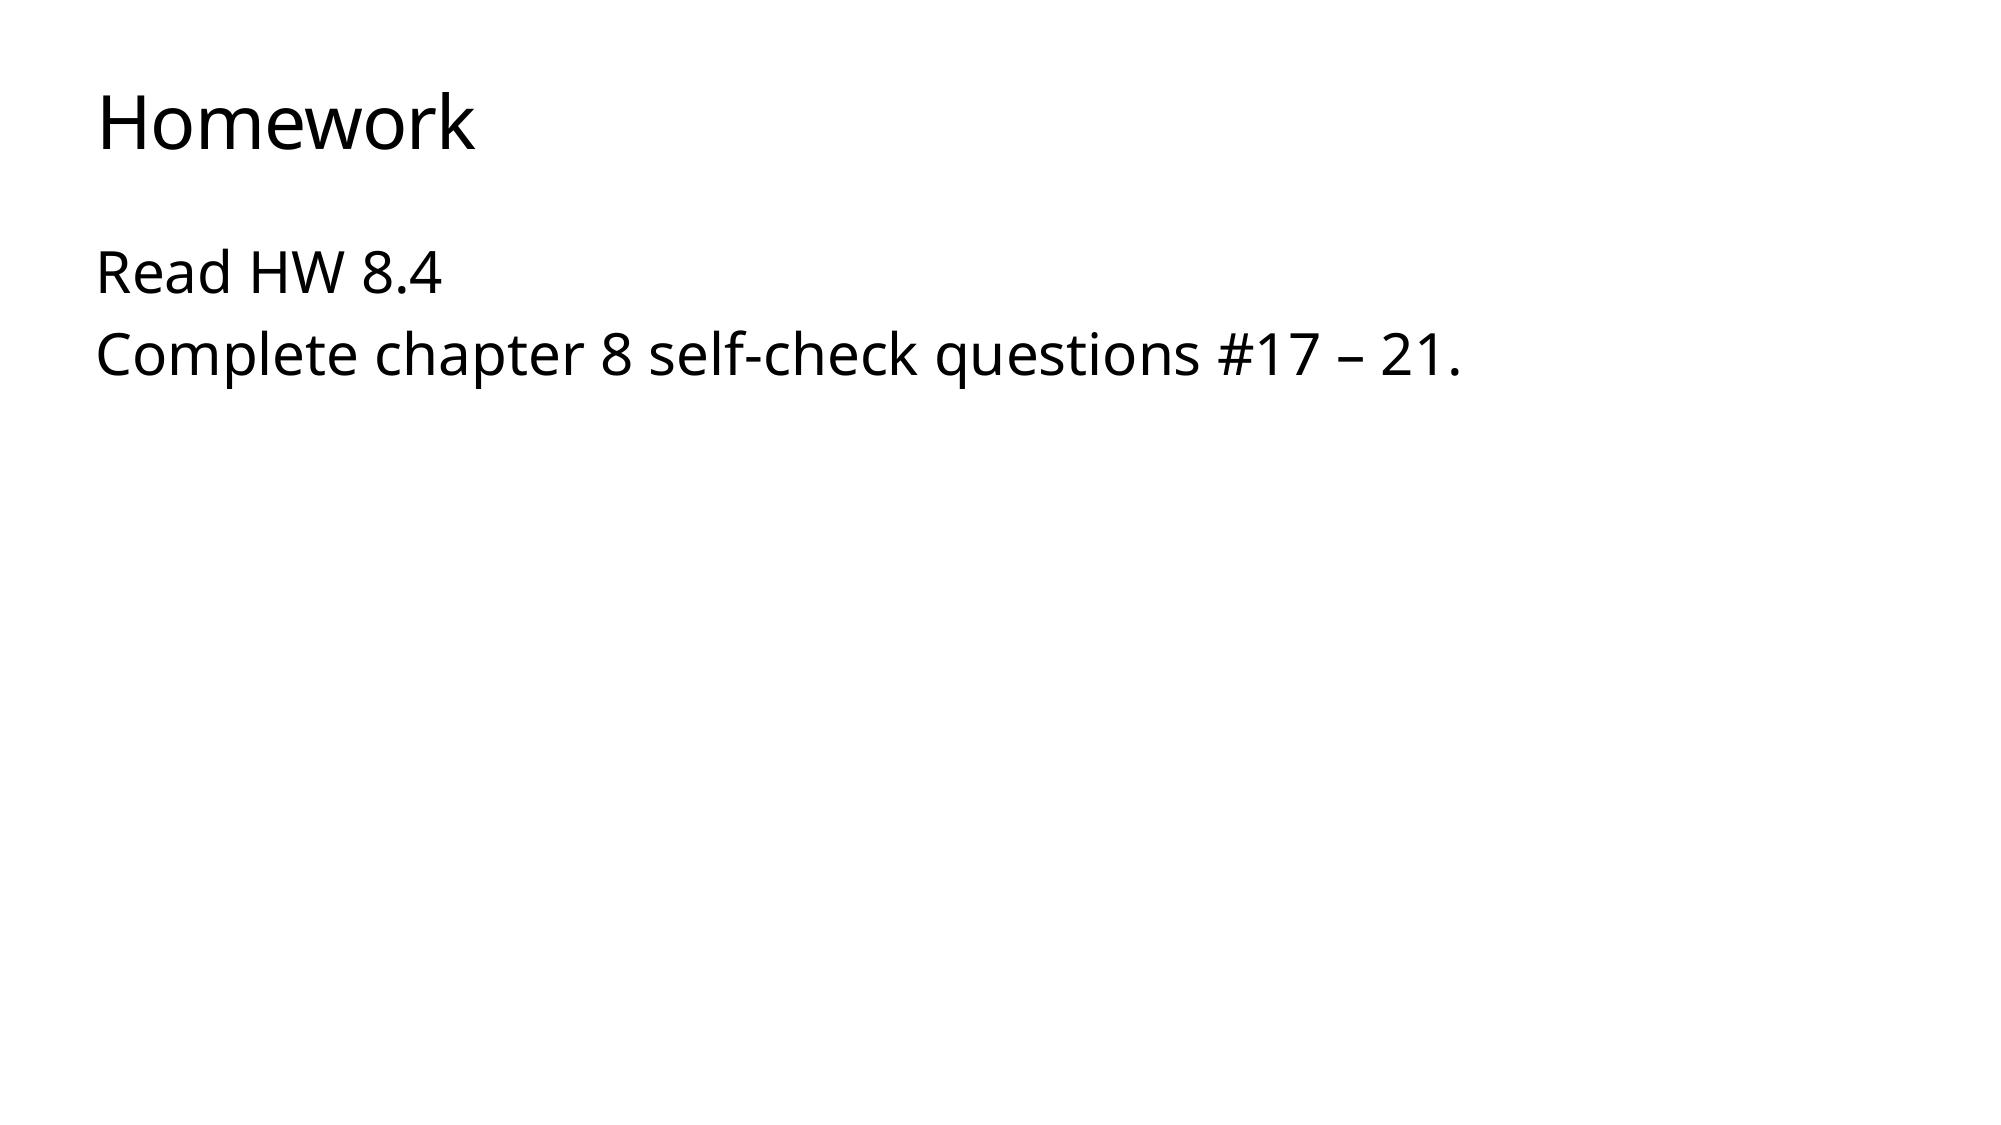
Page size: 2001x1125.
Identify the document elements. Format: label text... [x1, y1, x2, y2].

title Homework [96, 75, 1904, 166]
list Read HW 8.4 Complete chapter 8 self-check questions #17 – 21. [95, 235, 1904, 476]
